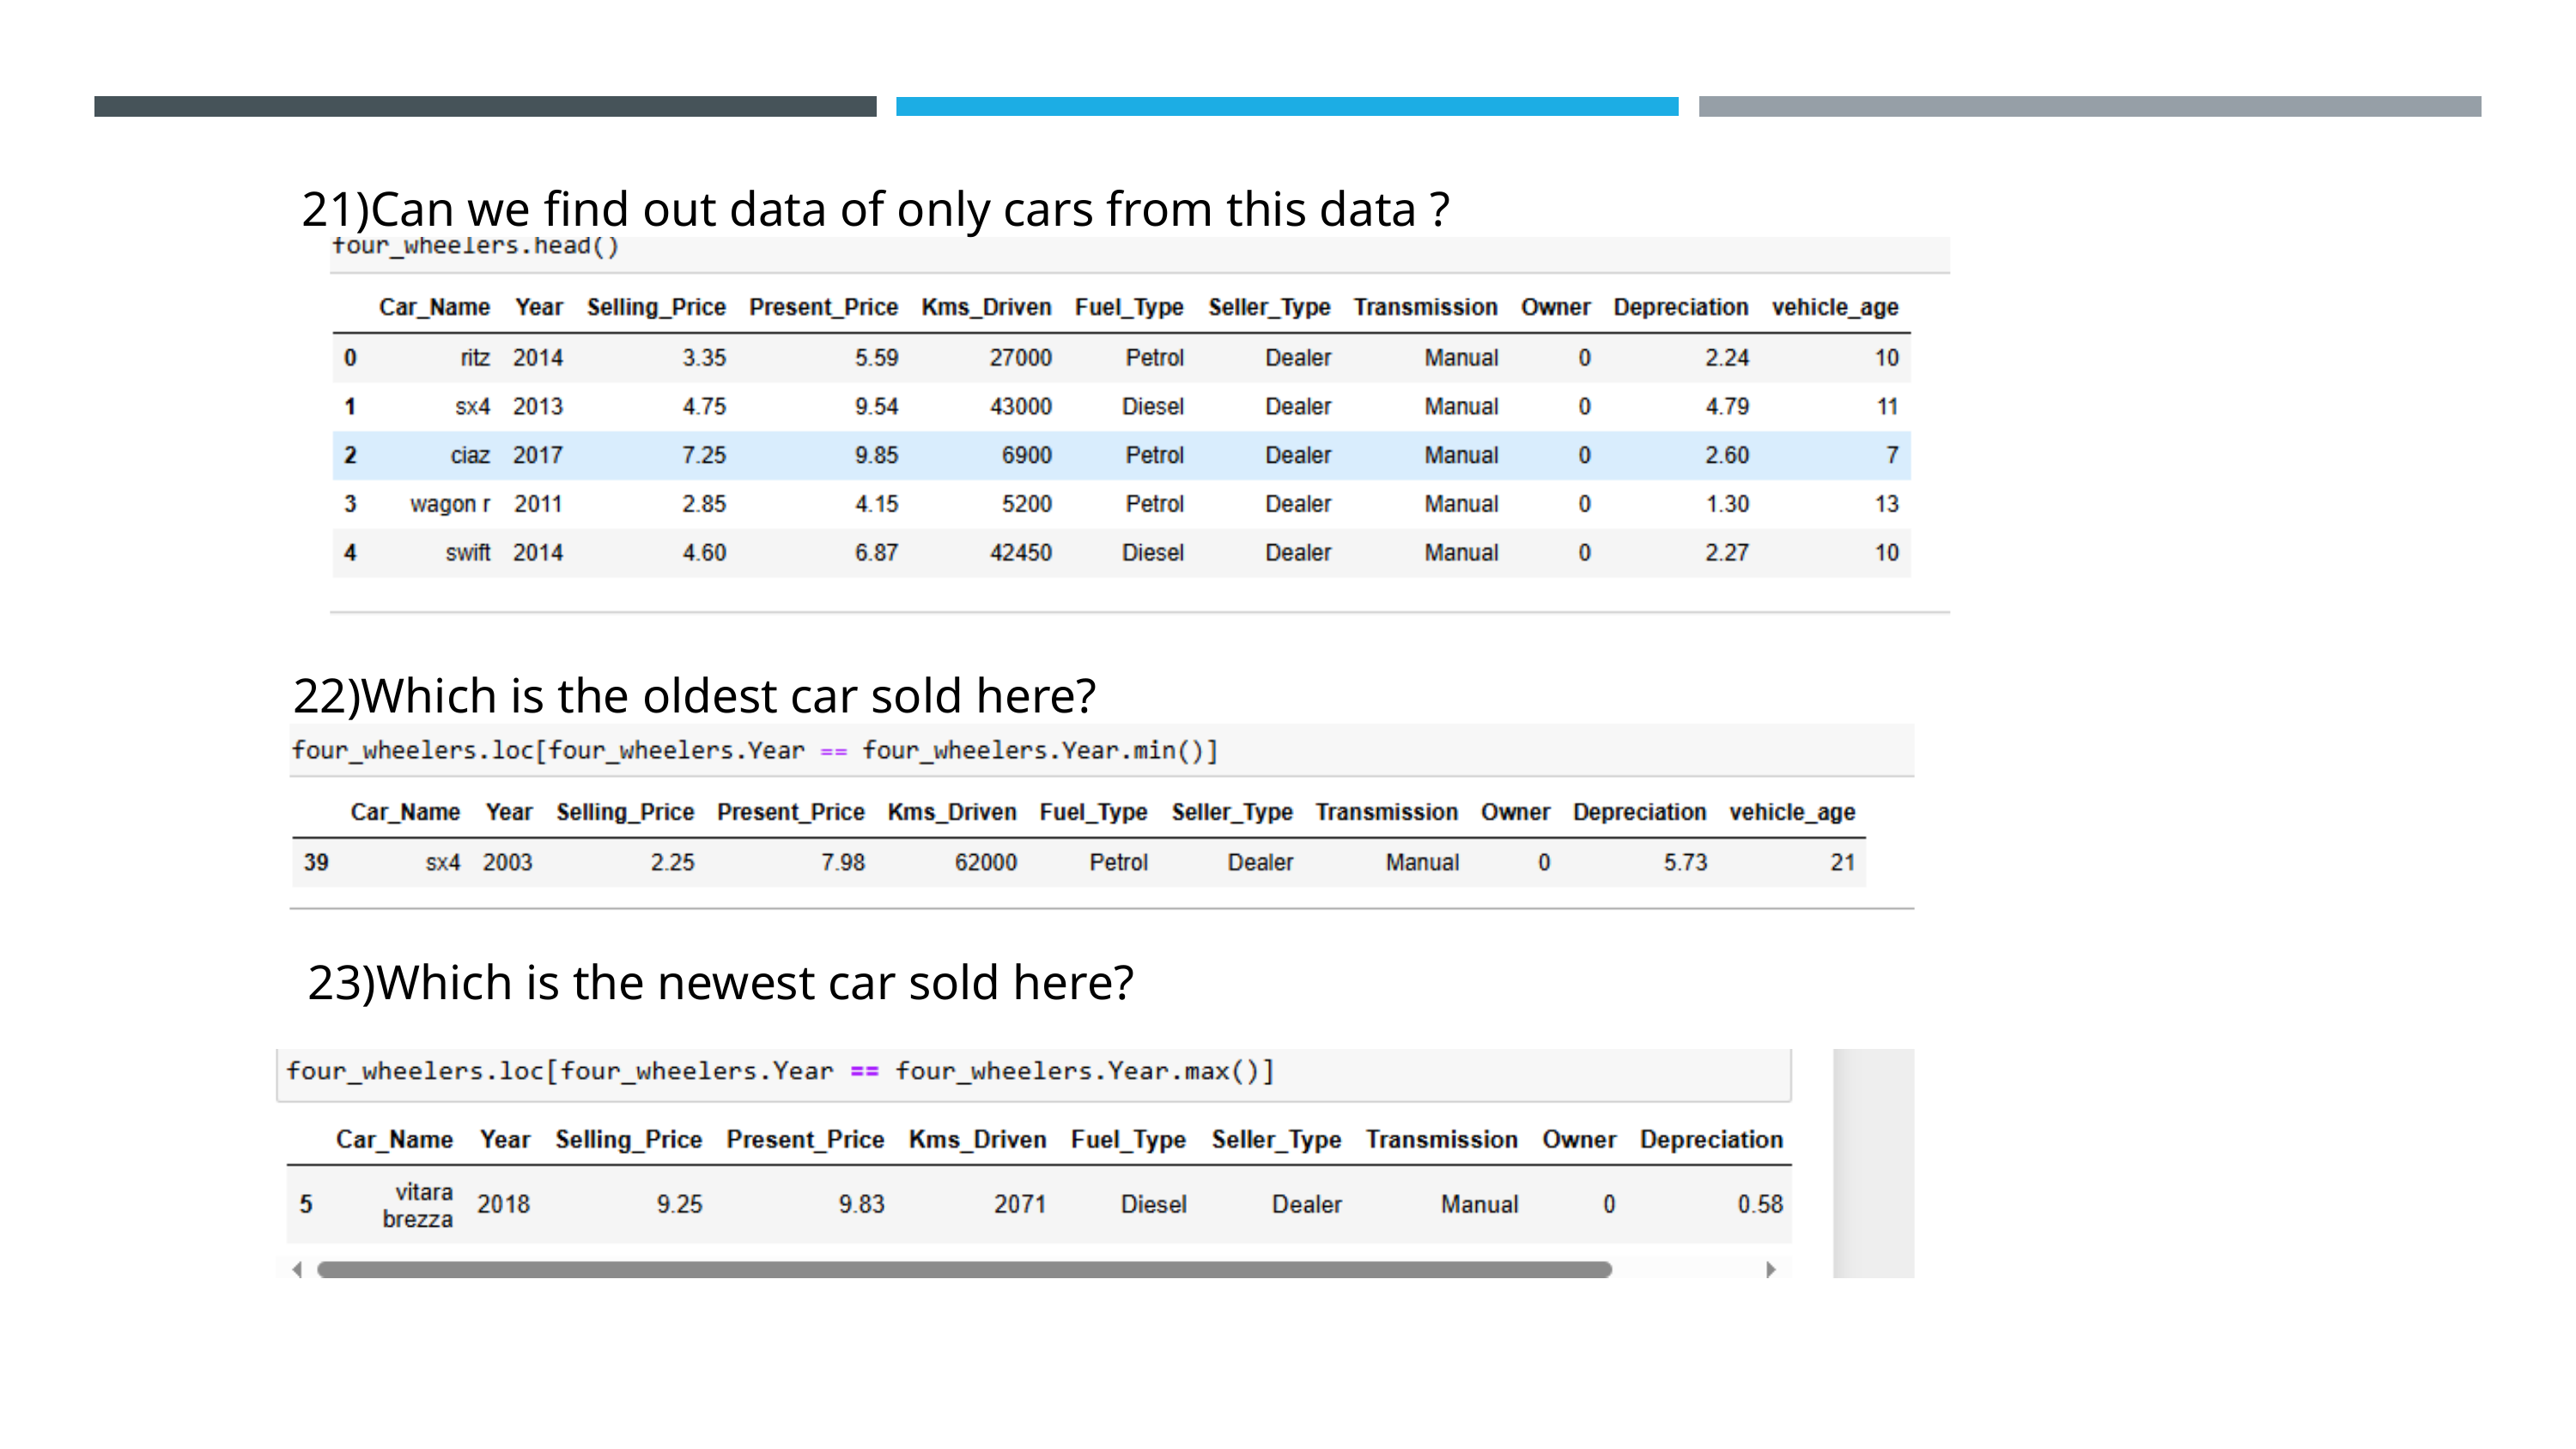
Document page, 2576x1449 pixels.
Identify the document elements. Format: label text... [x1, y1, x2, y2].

text_box 22)Which is the oldest car sold here? [0, 656, 1839, 789]
text_box [330, 302, 1951, 615]
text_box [94, 96, 878, 118]
text_box 23)Which is the newest car sold here? [0, 943, 1865, 1076]
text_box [1698, 95, 2482, 118]
text_box [289, 724, 1915, 942]
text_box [896, 96, 1680, 117]
text_box [275, 1049, 1915, 1278]
text_box 21)Can we find out data of only cars from this data ? [0, 169, 2020, 302]
